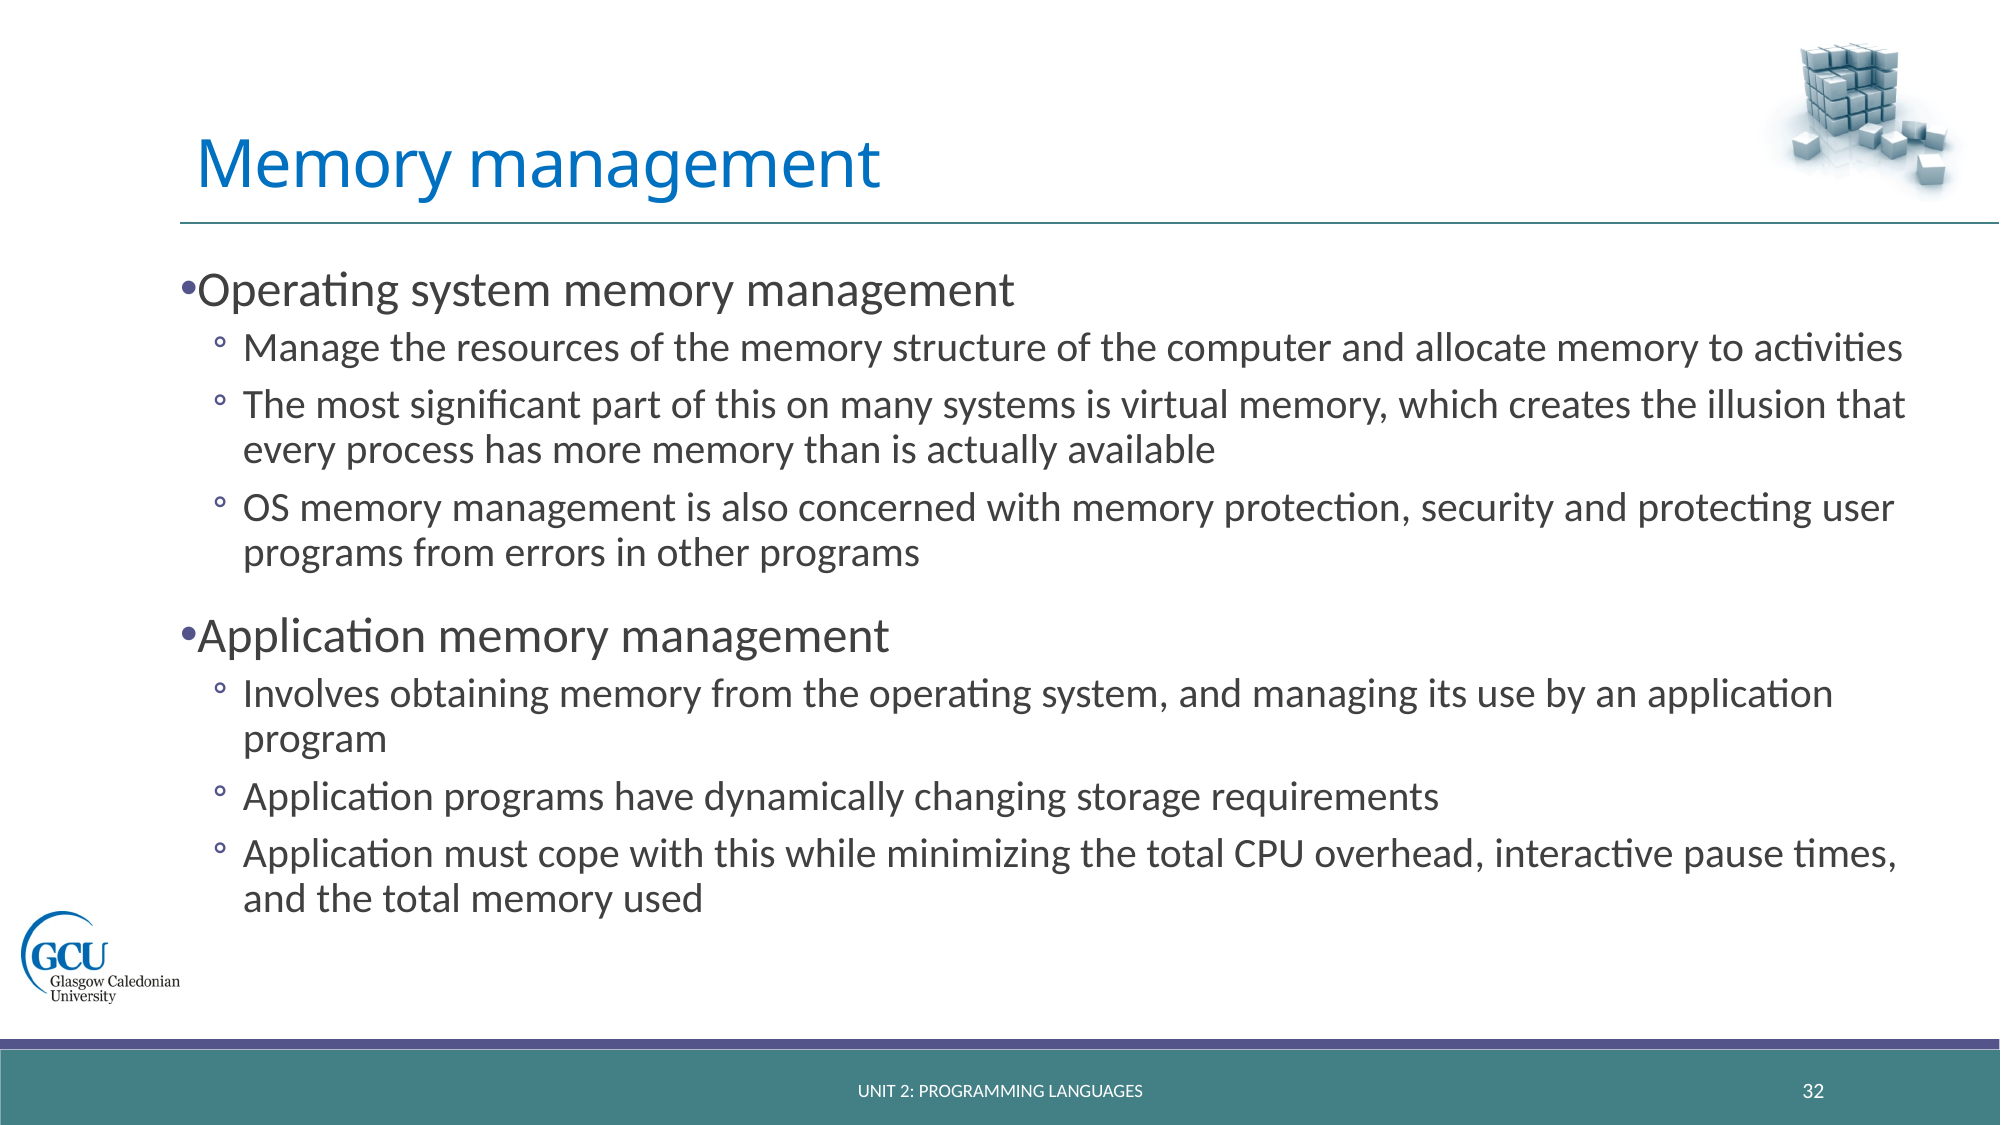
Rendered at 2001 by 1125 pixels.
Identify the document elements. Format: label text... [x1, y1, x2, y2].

slide_number 32 [1624, 1059, 1840, 1120]
picture [21, 911, 180, 1004]
footer Unit 2: Programming languages [604, 1059, 1396, 1120]
title Memory management [180, 47, 1830, 209]
list Operating system memory management Manage the resources of the memory structure of the computer and allocate memory to activities The most significant part of this on many systems is virtual memory, which creates the illusion that every process has more memory than is actually available OS memory management is also concerned with memory protection, security and protecting user programs from errors in other programs Application memory management Involves obtaining memory from the operating system, and managing its use by an application program Application programs have dynamically changing storage requirements Application must cope with this while minimizing the total CPU overhead, interactive pause times, and the total memory used [180, 255, 1930, 1004]
picture [1741, 21, 1996, 212]
